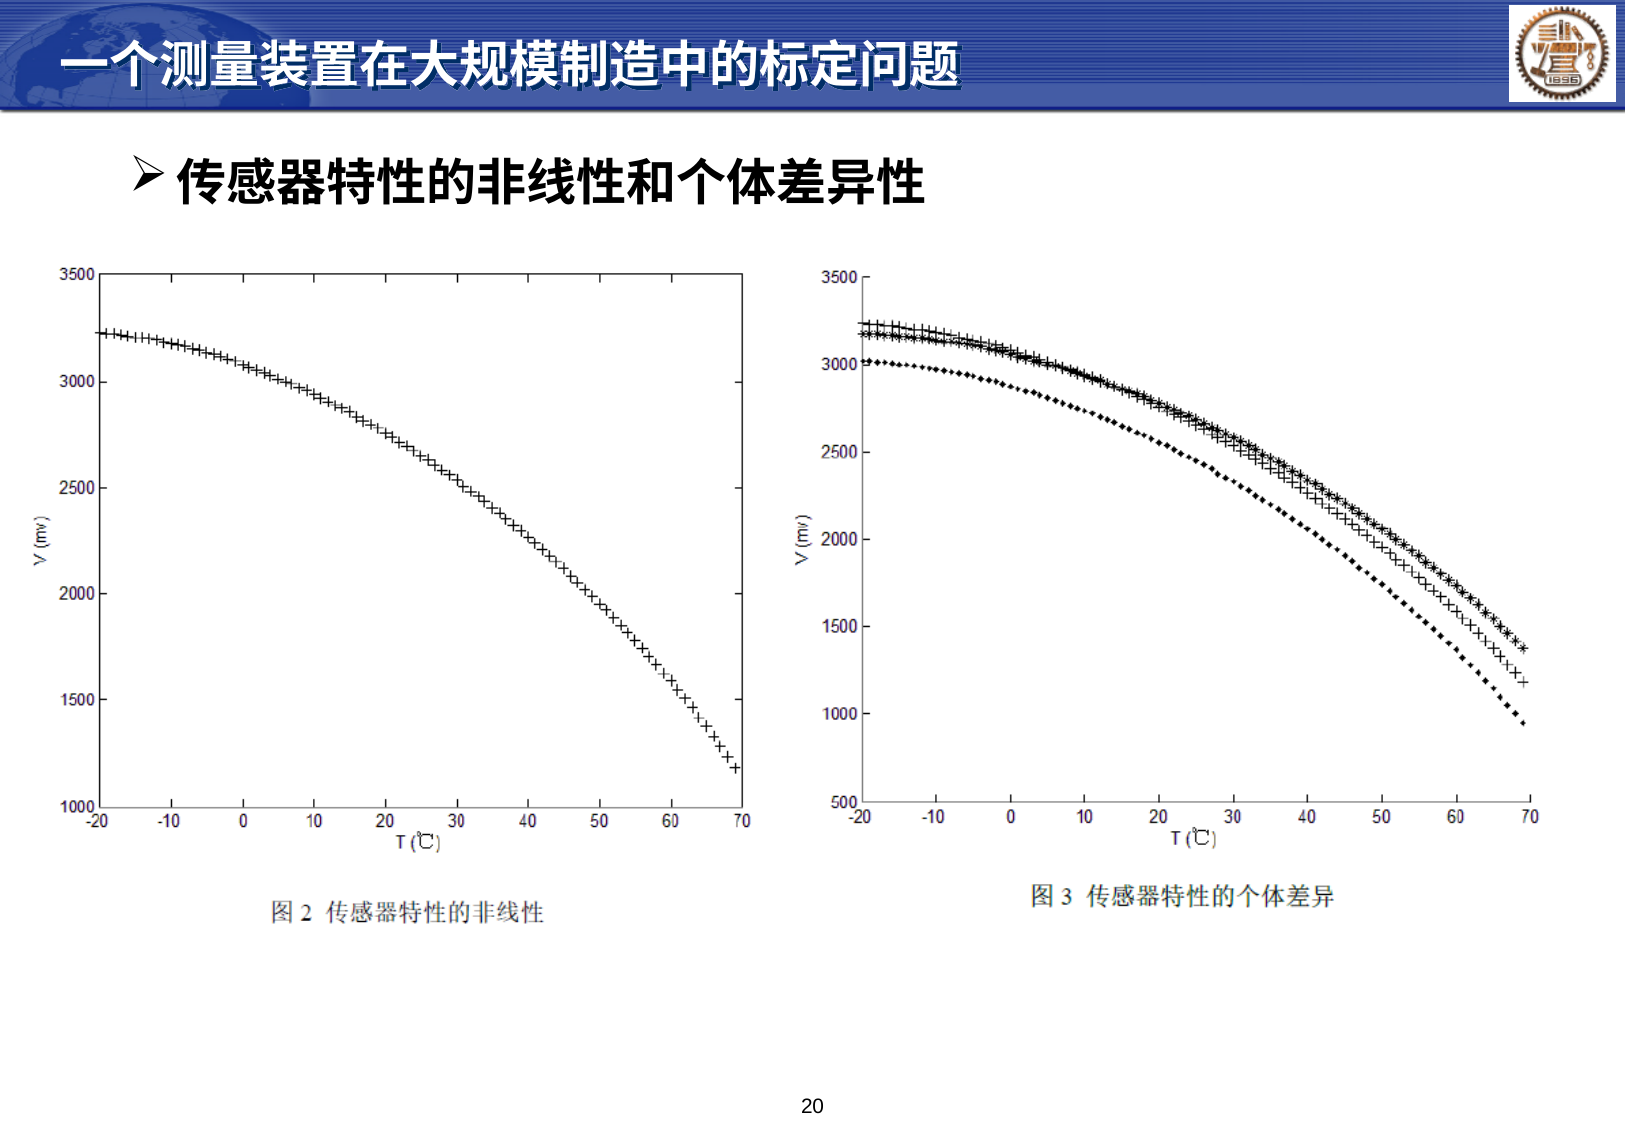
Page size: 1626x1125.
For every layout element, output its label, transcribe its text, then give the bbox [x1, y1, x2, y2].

text_box 一个测量装置在大规模制造中的标定问题 [44, 24, 1426, 100]
picture [0, 0, 1625, 120]
picture [779, 260, 1551, 912]
text_box 传感器特性的非线性和个体差异性 [115, 142, 1332, 218]
footer 20 [555, 1087, 1070, 1125]
picture [2, 260, 778, 928]
